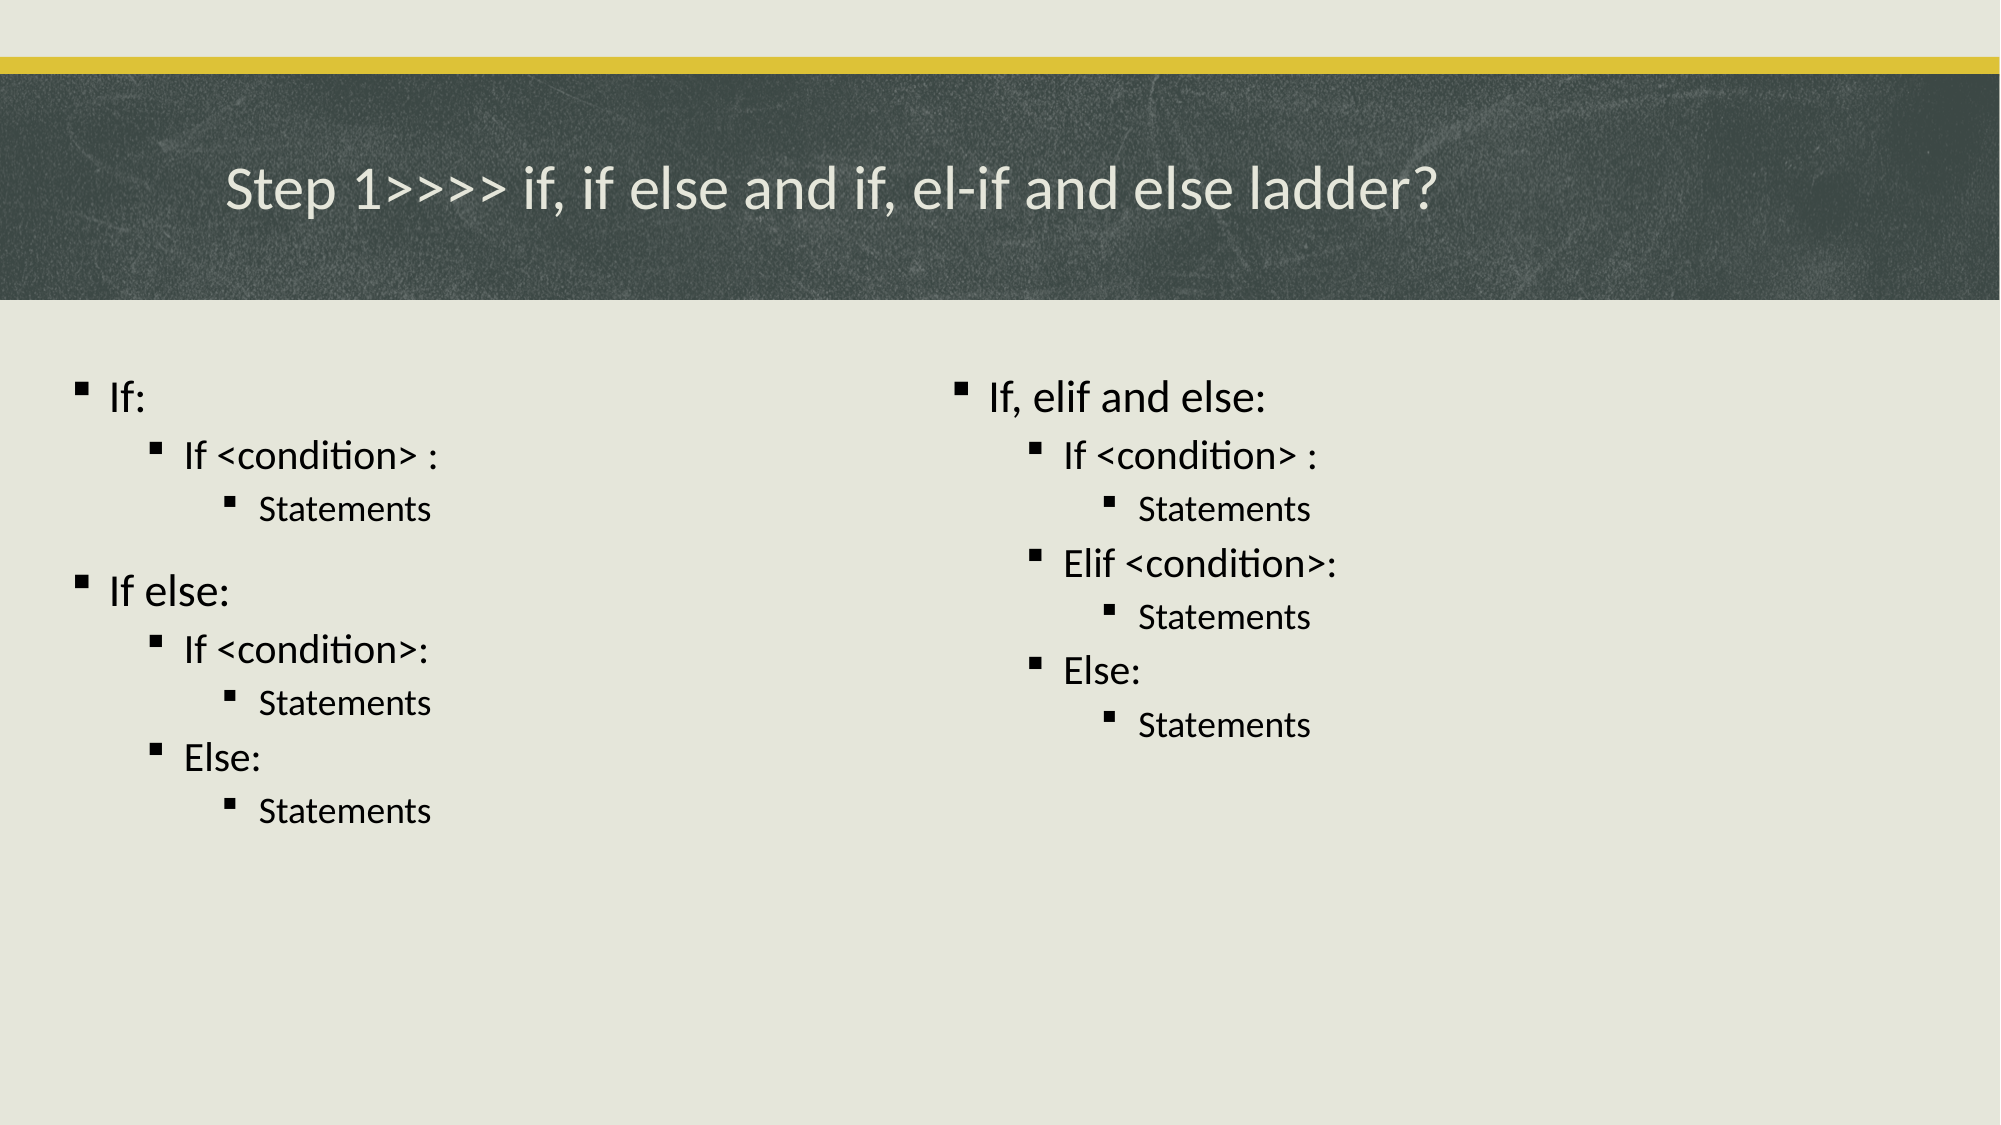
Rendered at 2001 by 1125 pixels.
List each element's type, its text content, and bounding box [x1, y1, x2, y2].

list If: If <condition> : Statements If else: If <condition>: Statements Else: Statements [56, 359, 659, 868]
picture [0, 74, 2000, 300]
text_box If, elif and else: If <condition> : Statements Elif <condition>: Statements Else: Statements [935, 359, 1538, 1014]
title Step 1>>>> if, if else and if, el-if and else ladder? [210, 76, 1790, 300]
